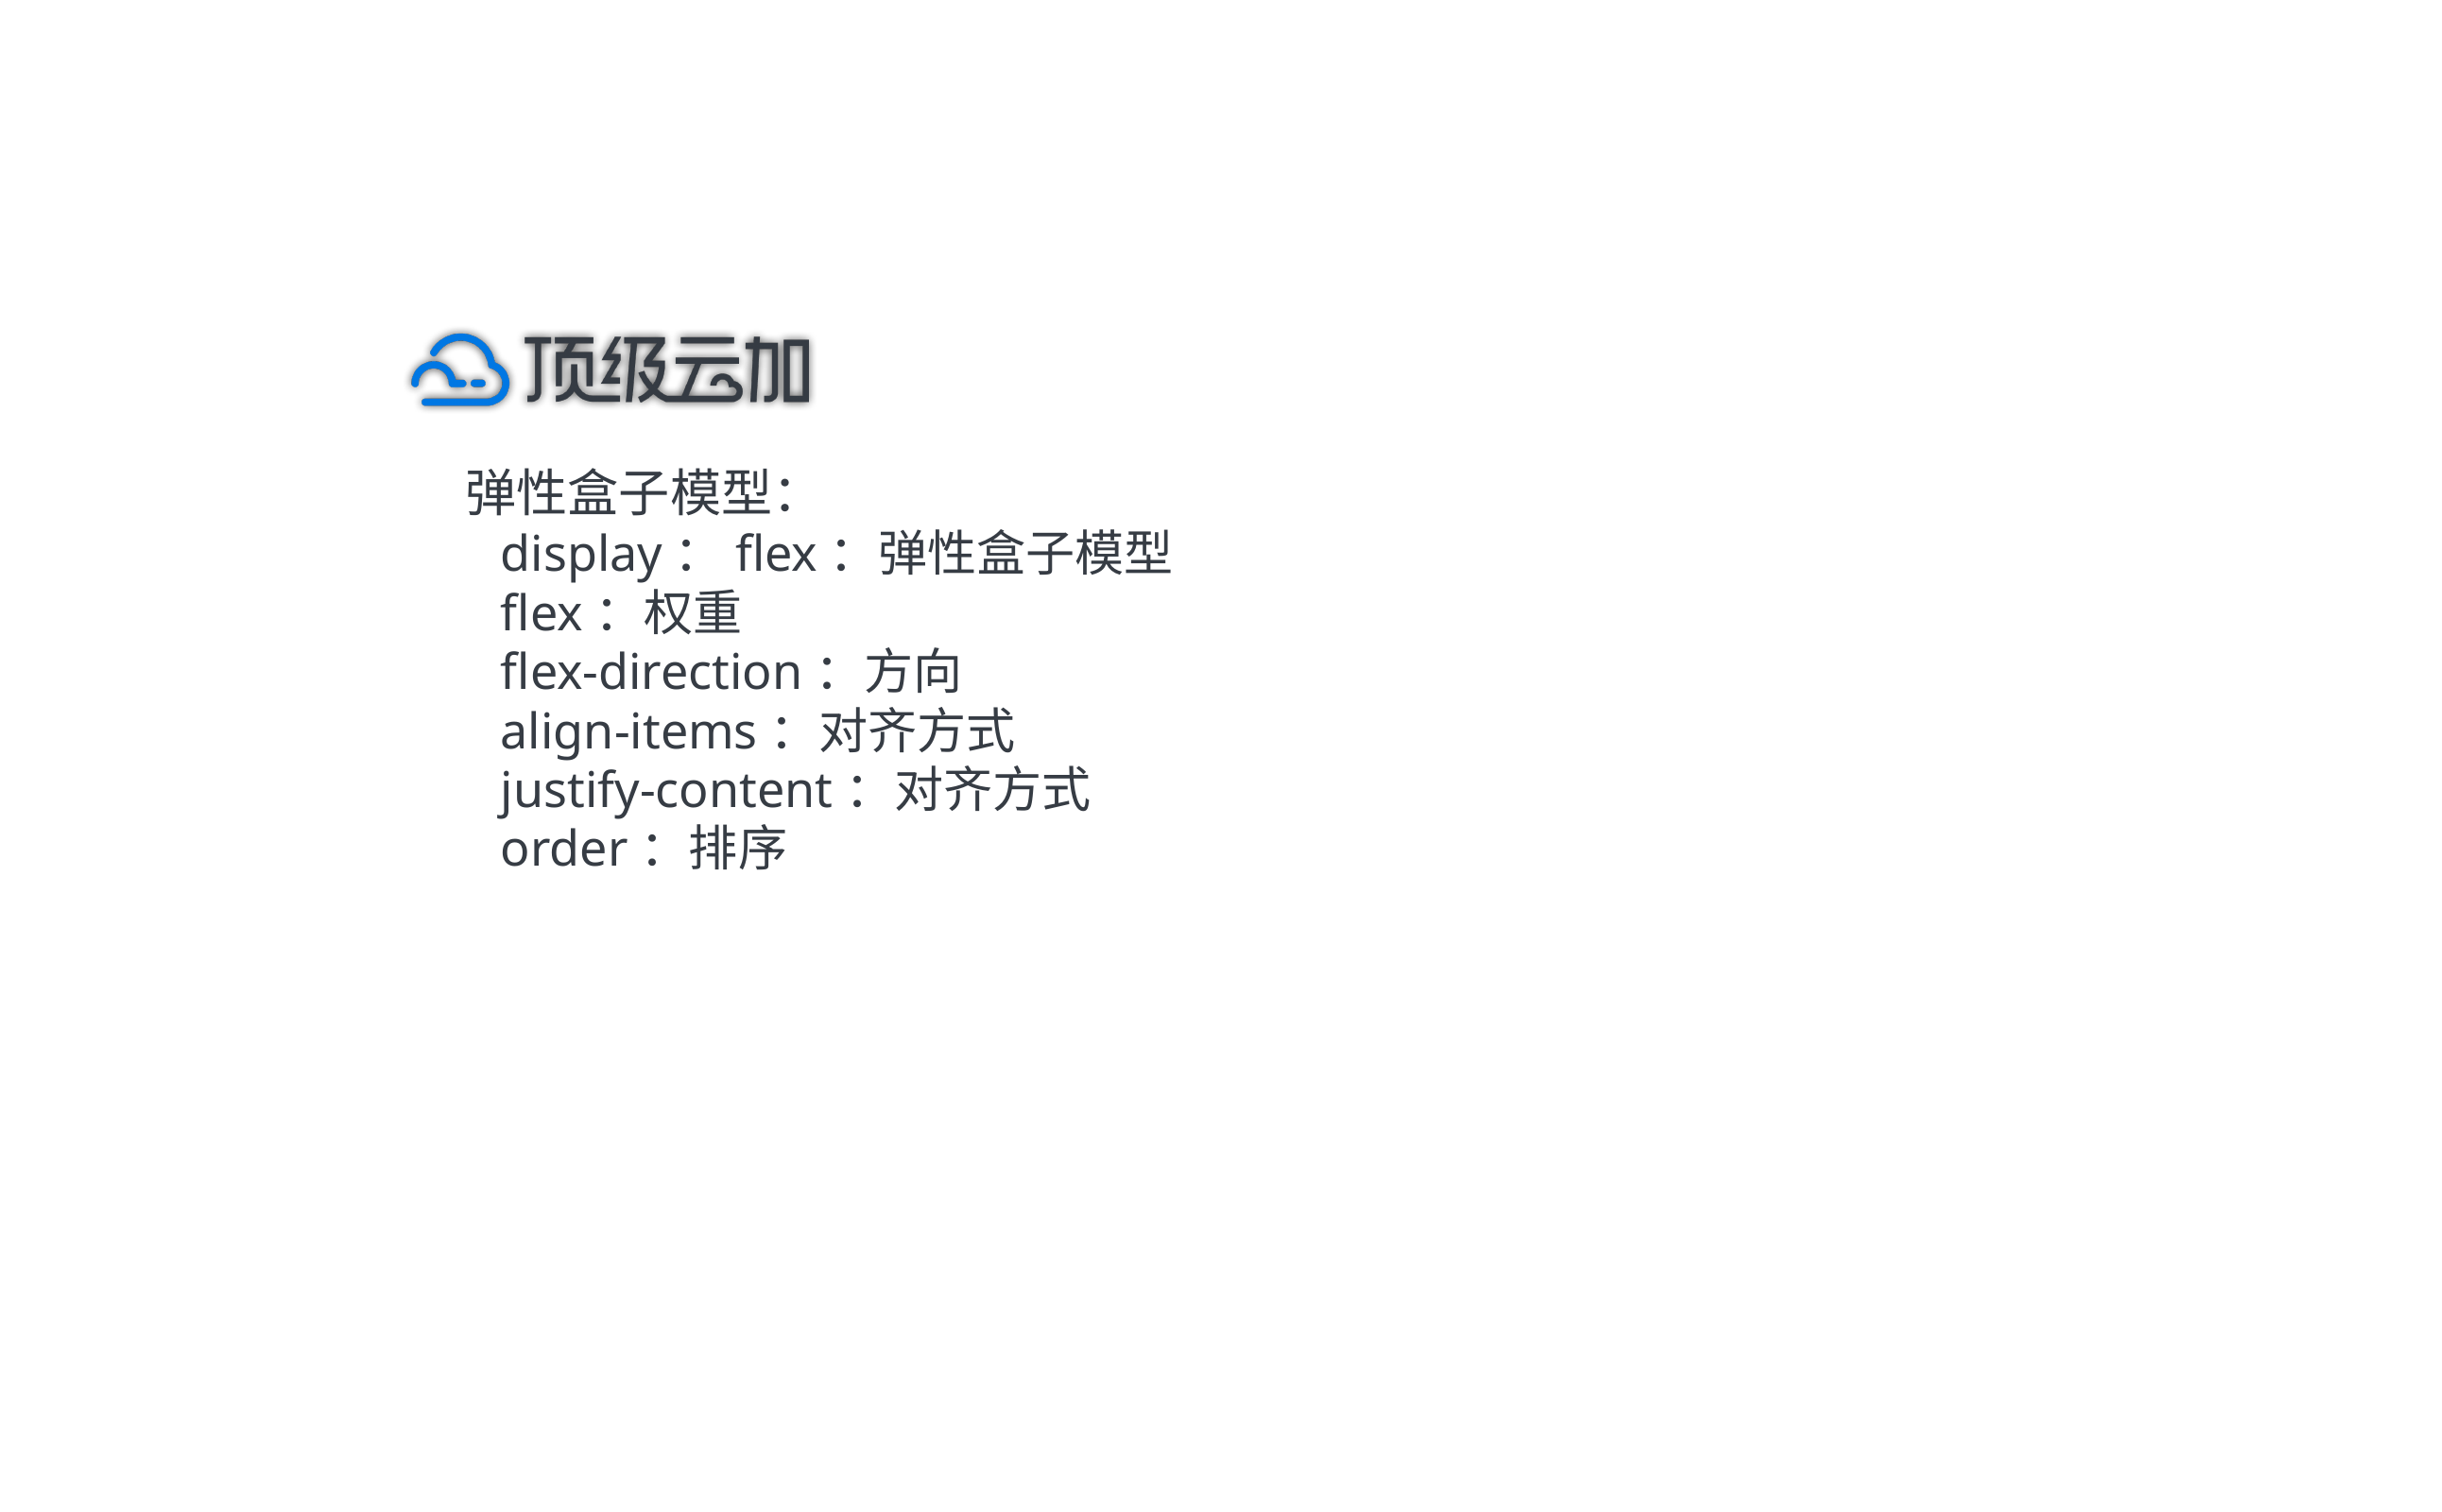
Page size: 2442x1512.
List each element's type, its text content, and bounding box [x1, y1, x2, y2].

title 弹性盒子模型： display：flex：弹性盒子模型 flex：权重 flex-direction：方向 align-items：对齐方式 justify-content：对齐方式 order：排序 [460, 455, 1982, 1140]
picture [362, 220, 858, 520]
